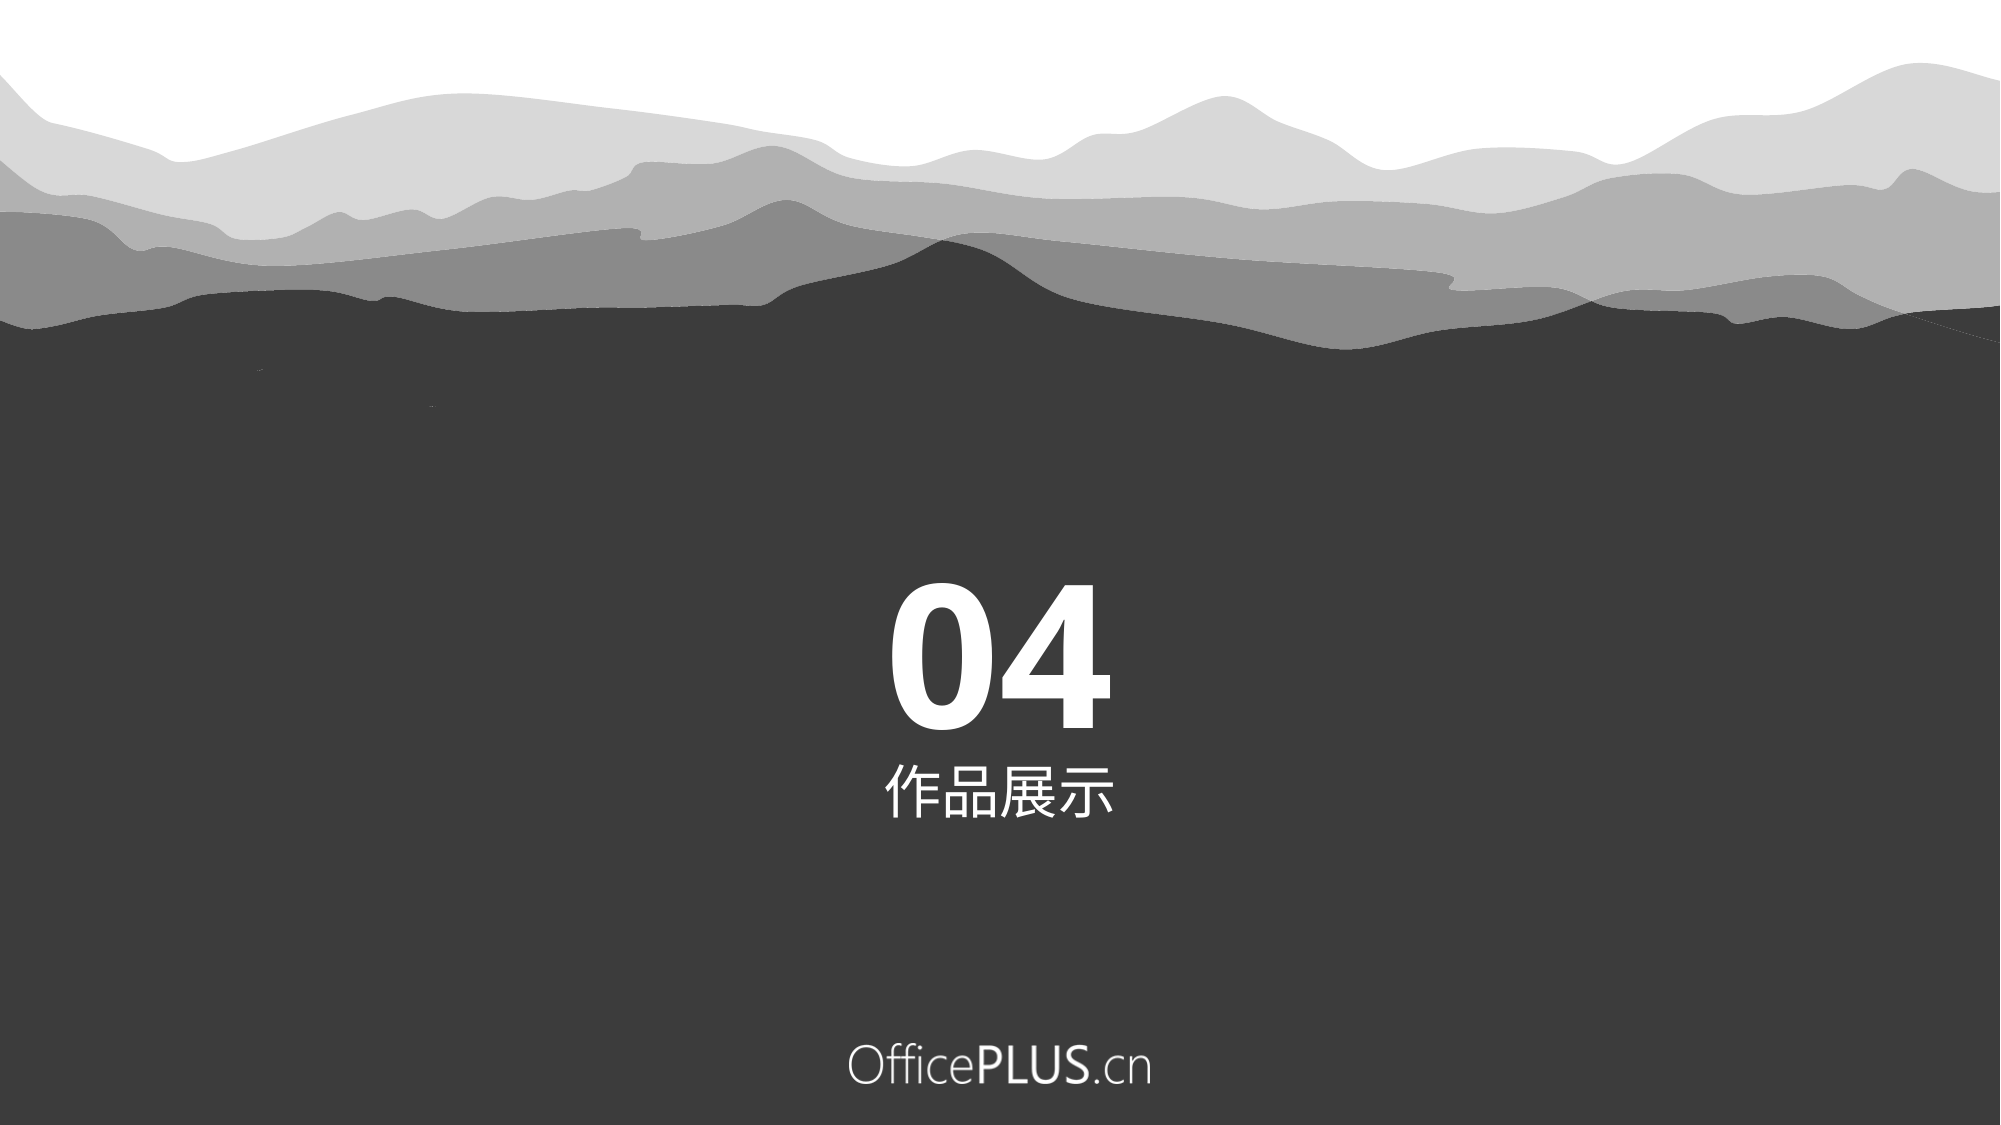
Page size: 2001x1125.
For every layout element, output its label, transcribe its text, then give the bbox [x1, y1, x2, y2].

picture [849, 1043, 1150, 1084]
list 作品展示 [377, 755, 1623, 850]
list 04 [377, 548, 1623, 755]
